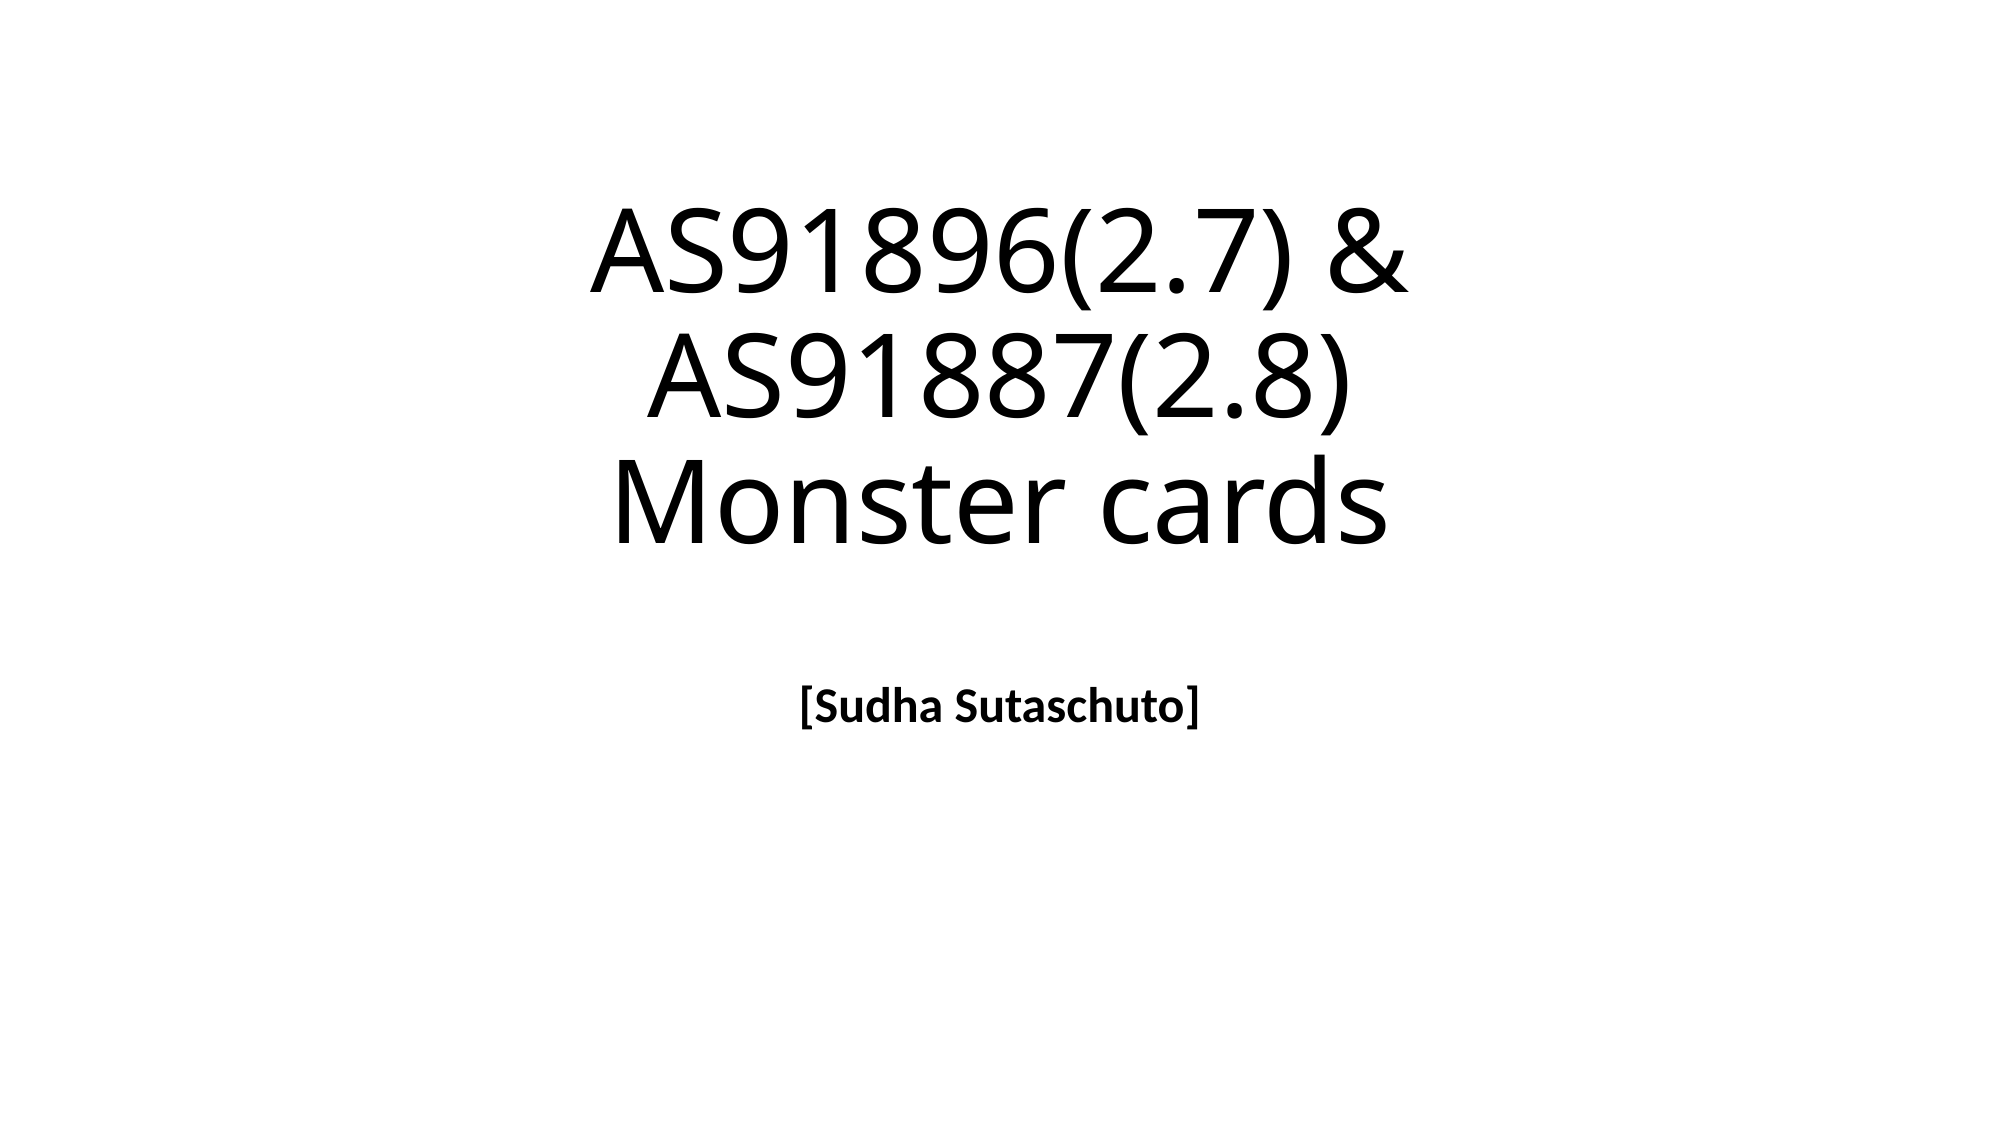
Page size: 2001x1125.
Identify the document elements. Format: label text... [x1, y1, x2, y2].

title AS91896(2.7) & AS91887(2.8) Monster cards [249, 184, 1750, 576]
subtitle [Sudha Sutaschuto] [249, 590, 1750, 863]
